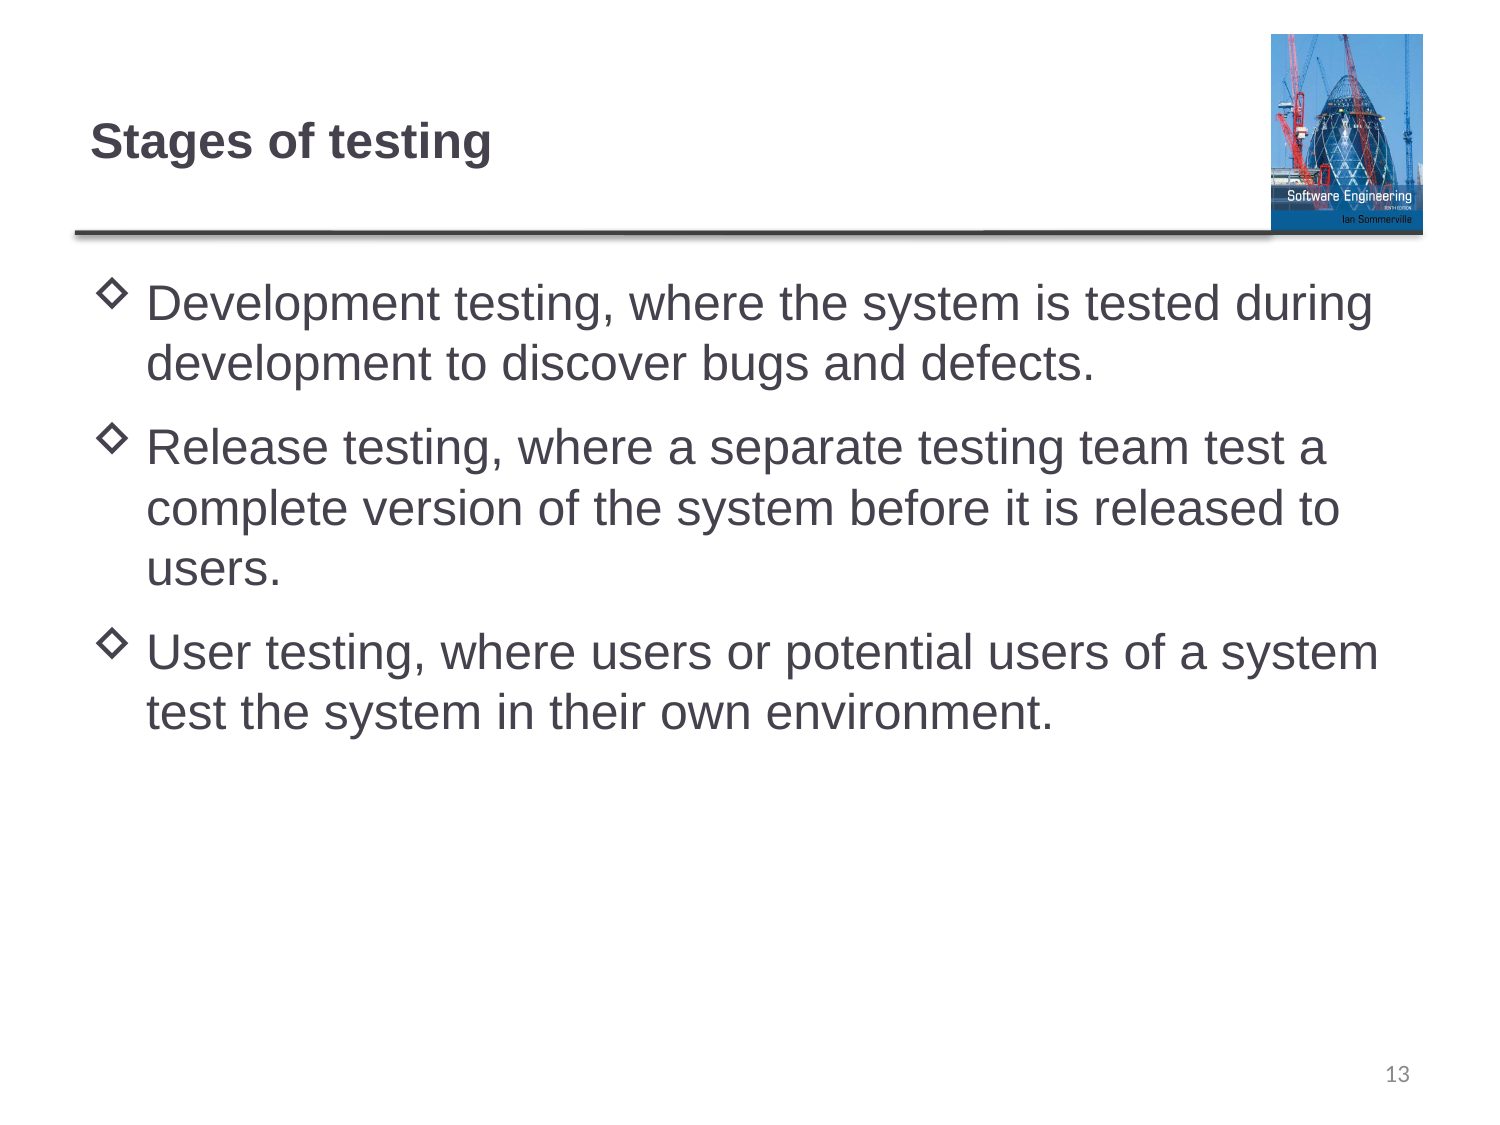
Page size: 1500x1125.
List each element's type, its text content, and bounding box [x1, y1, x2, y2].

picture [1271, 34, 1423, 230]
slide_number 13 [1074, 1042, 1425, 1103]
list Development testing, where the system is tested during development to discover bugs and defects. Release testing, where a separate testing team test a complete version of the system before it is released to users. User testing, where users or potential users of a system test the system in their own environment. [75, 262, 1425, 1005]
title Stages of testing [74, 44, 1272, 233]
